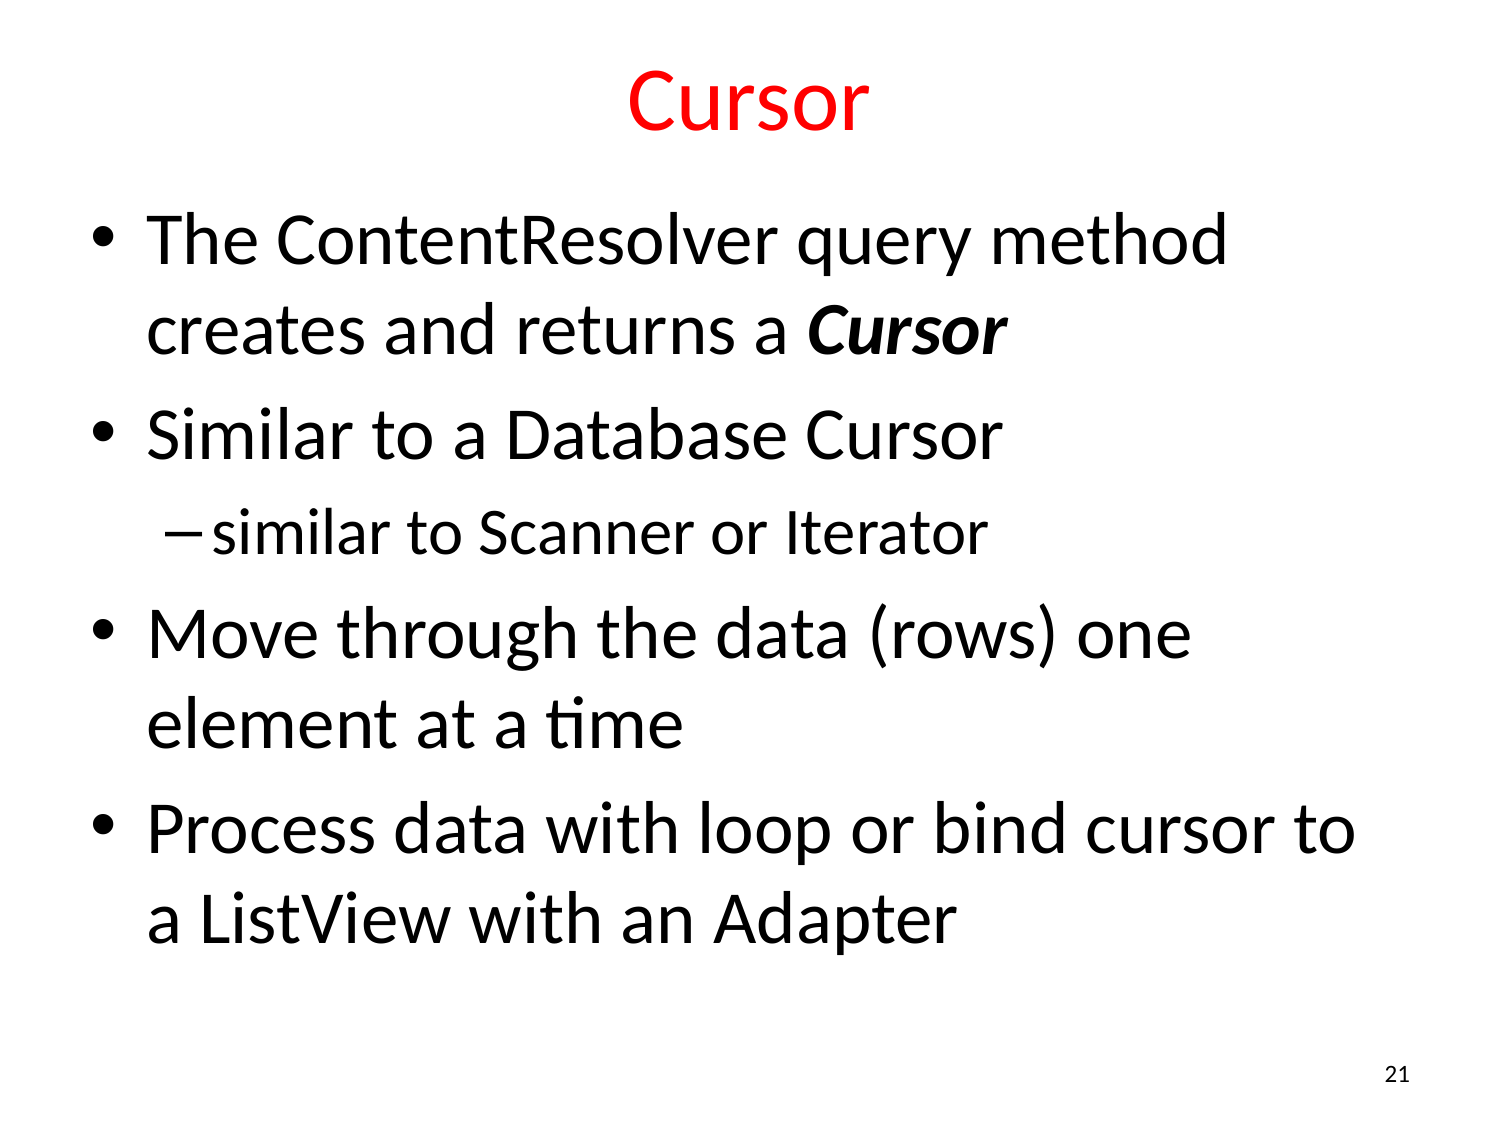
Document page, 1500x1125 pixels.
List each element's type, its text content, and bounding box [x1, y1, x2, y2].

slide_number 21 [1074, 1042, 1425, 1103]
list The ContentResolver query method creates and returns a Cursor Similar to a Database Cursor similar to Scanner or Iterator Move through the data (rows) one element at a time Process data with loop or bind cursor to a ListView with an Adapter [75, 182, 1425, 1038]
title Cursor [75, 0, 1425, 182]
